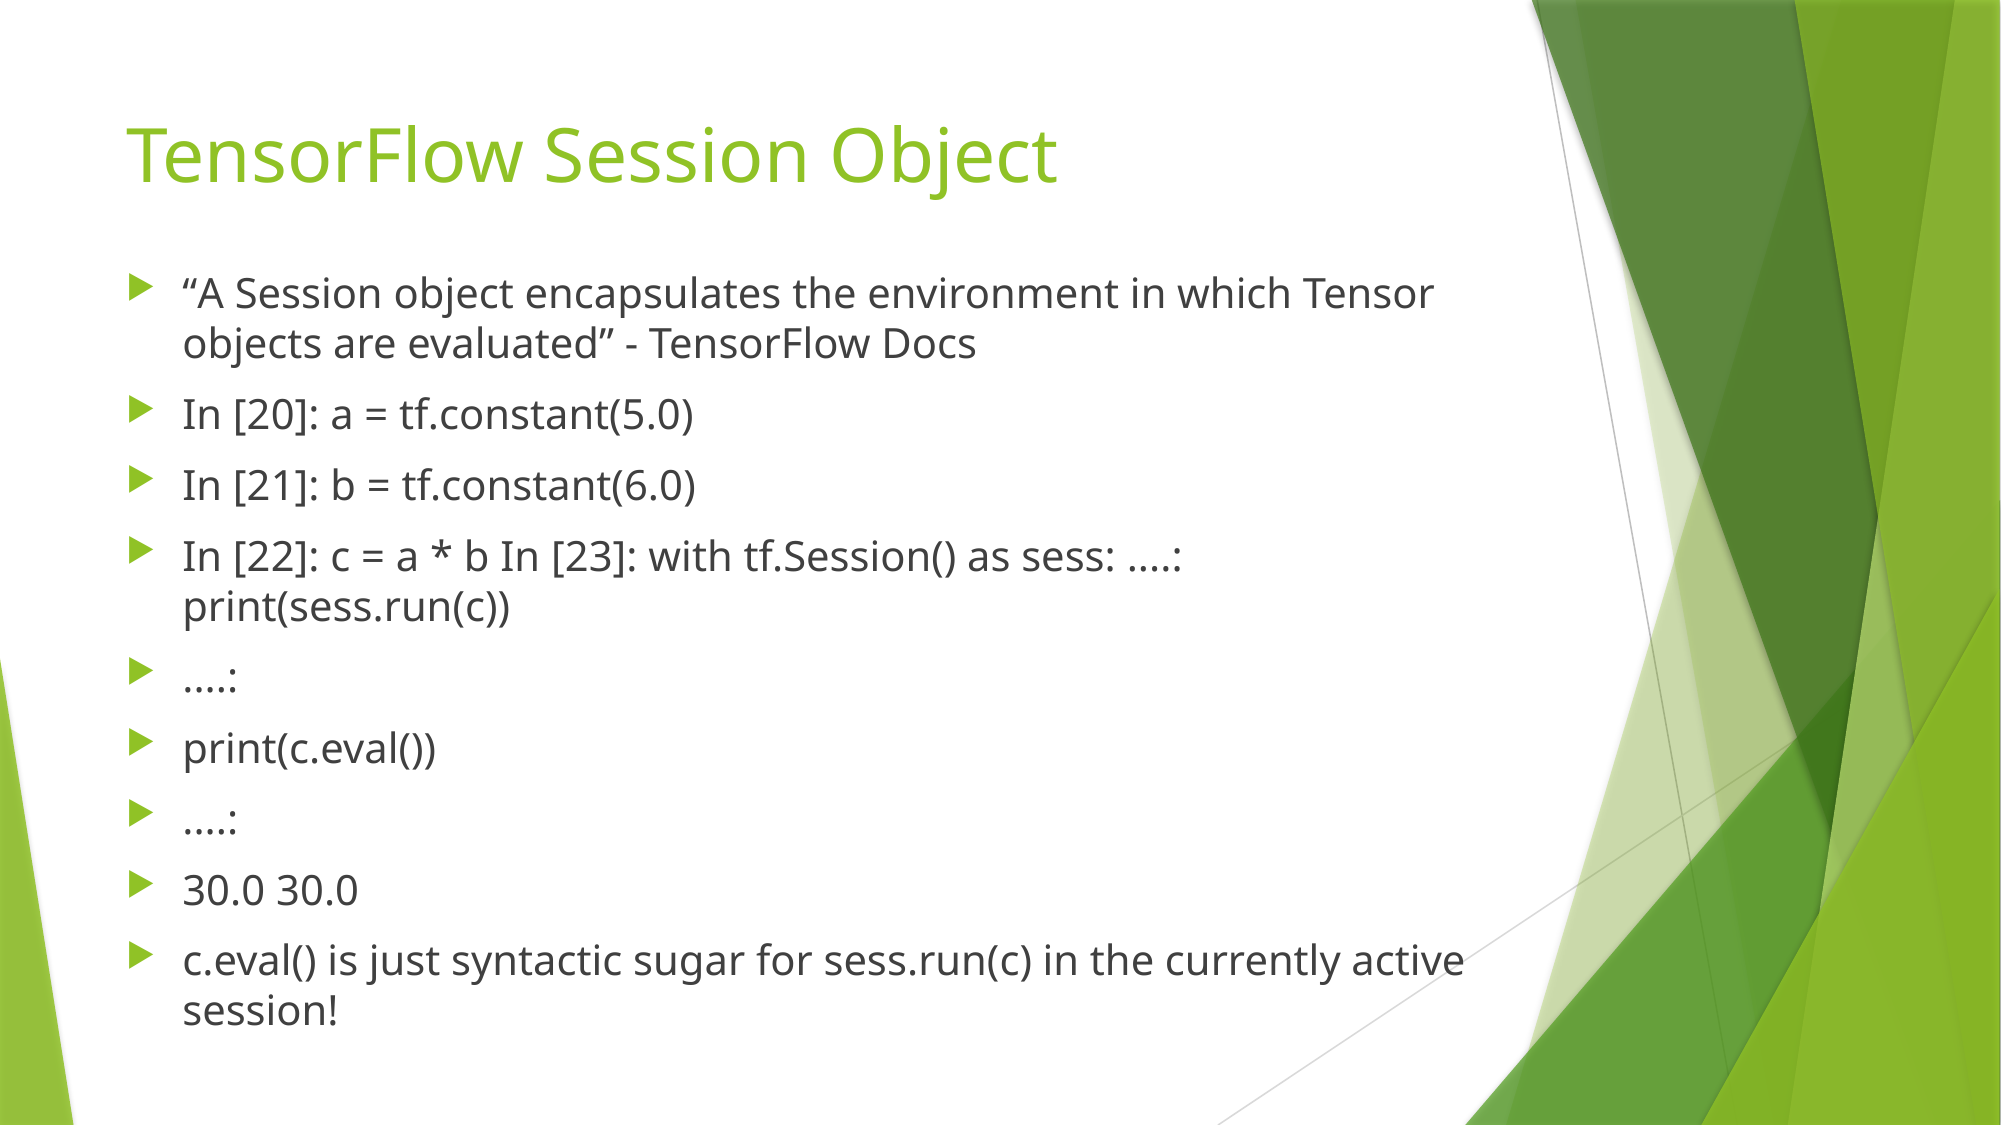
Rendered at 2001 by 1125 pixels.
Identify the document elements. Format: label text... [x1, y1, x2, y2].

list “A Session object encapsulates the environment in which Tensor objects are evaluated” - TensorFlow Docs In [20]: a = tf.constant(5.0) In [21]: b = tf.constant(6.0) In [22]: c = a * b In [23]: with tf.Session() as sess: ....: print(sess.run(c)) ....: print(c.eval()) ....: 30.0 30.0 c.eval() is just syntactic sugar for sess.run(c) in the currently active session! [111, 259, 1522, 1057]
title TensorFlow Session Object [111, 99, 1522, 259]
